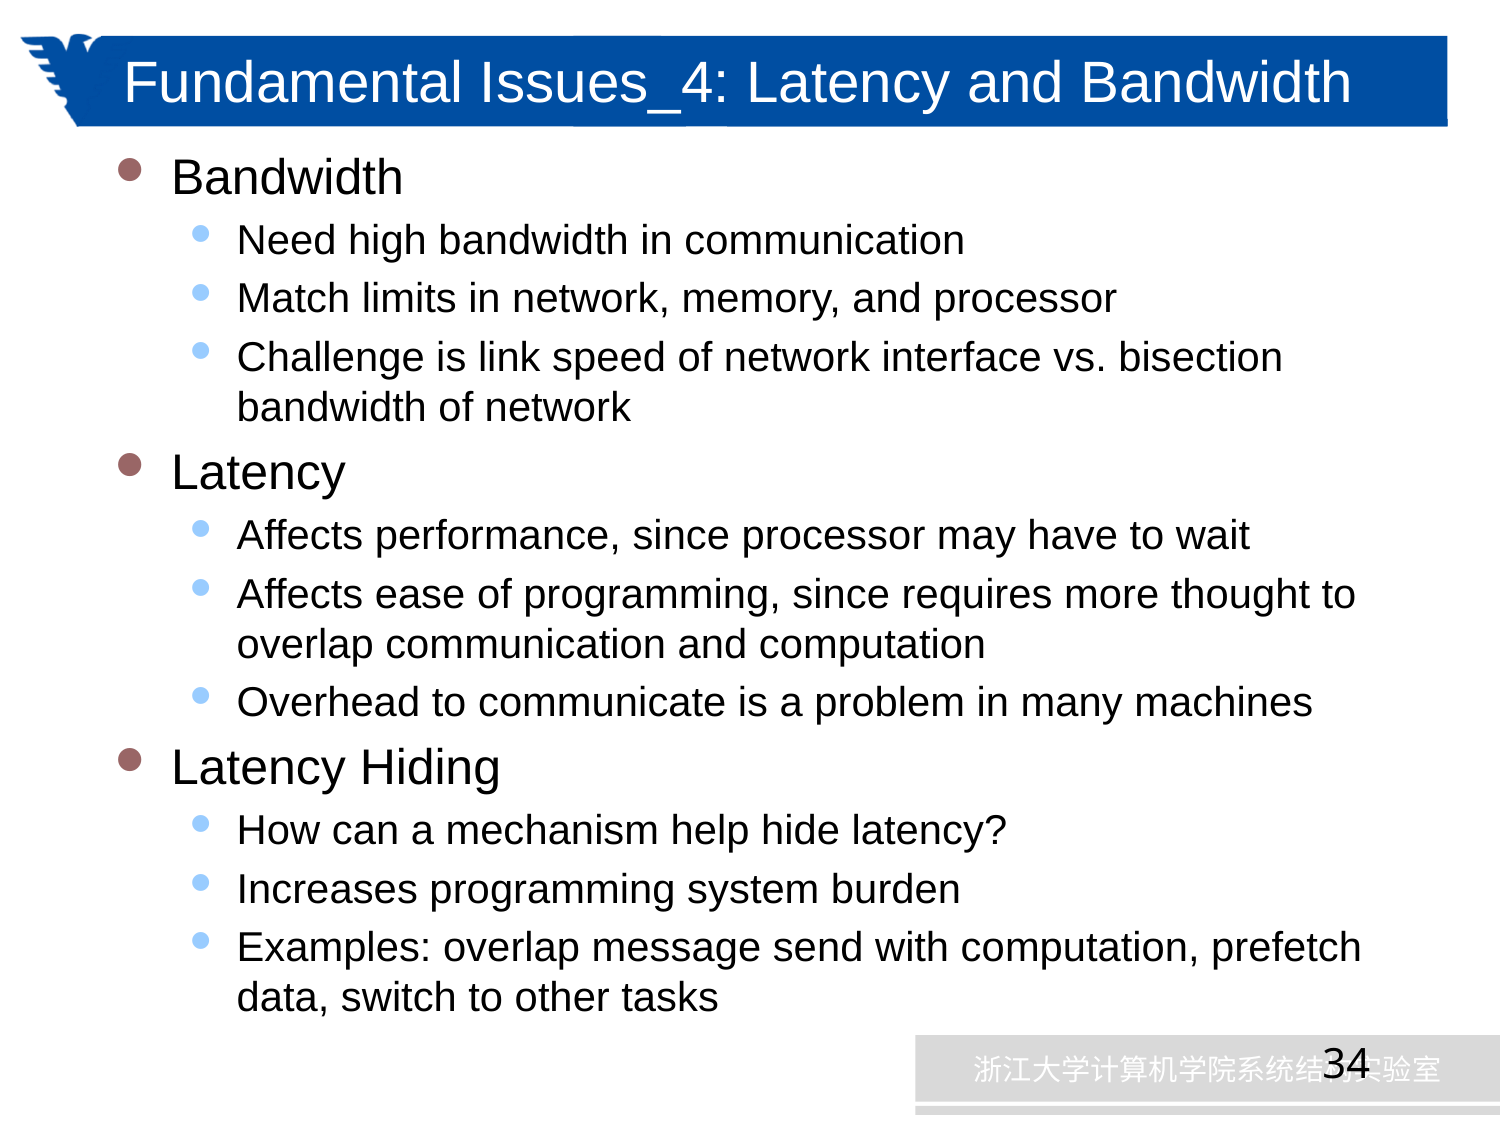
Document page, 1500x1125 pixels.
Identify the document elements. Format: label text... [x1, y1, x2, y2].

title Fundamental Issues_4: Latency and Bandwidth [108, 38, 1406, 121]
picture [5, 19, 148, 127]
list Bandwidth Need high bandwidth in communication Match limits in network, memory, and processor Challenge is link speed of network interface vs. bisection bandwidth of network Latency Affects performance, since processor may have to wait Affects ease of programming, since requires more thought to overlap communication and computation Overhead to communicate is a problem in many machines Latency Hiding How can a mechanism help hide latency? Increases programming system burden Examples: overlap message send with computation, prefetch data, switch to other tasks [99, 137, 1400, 1059]
